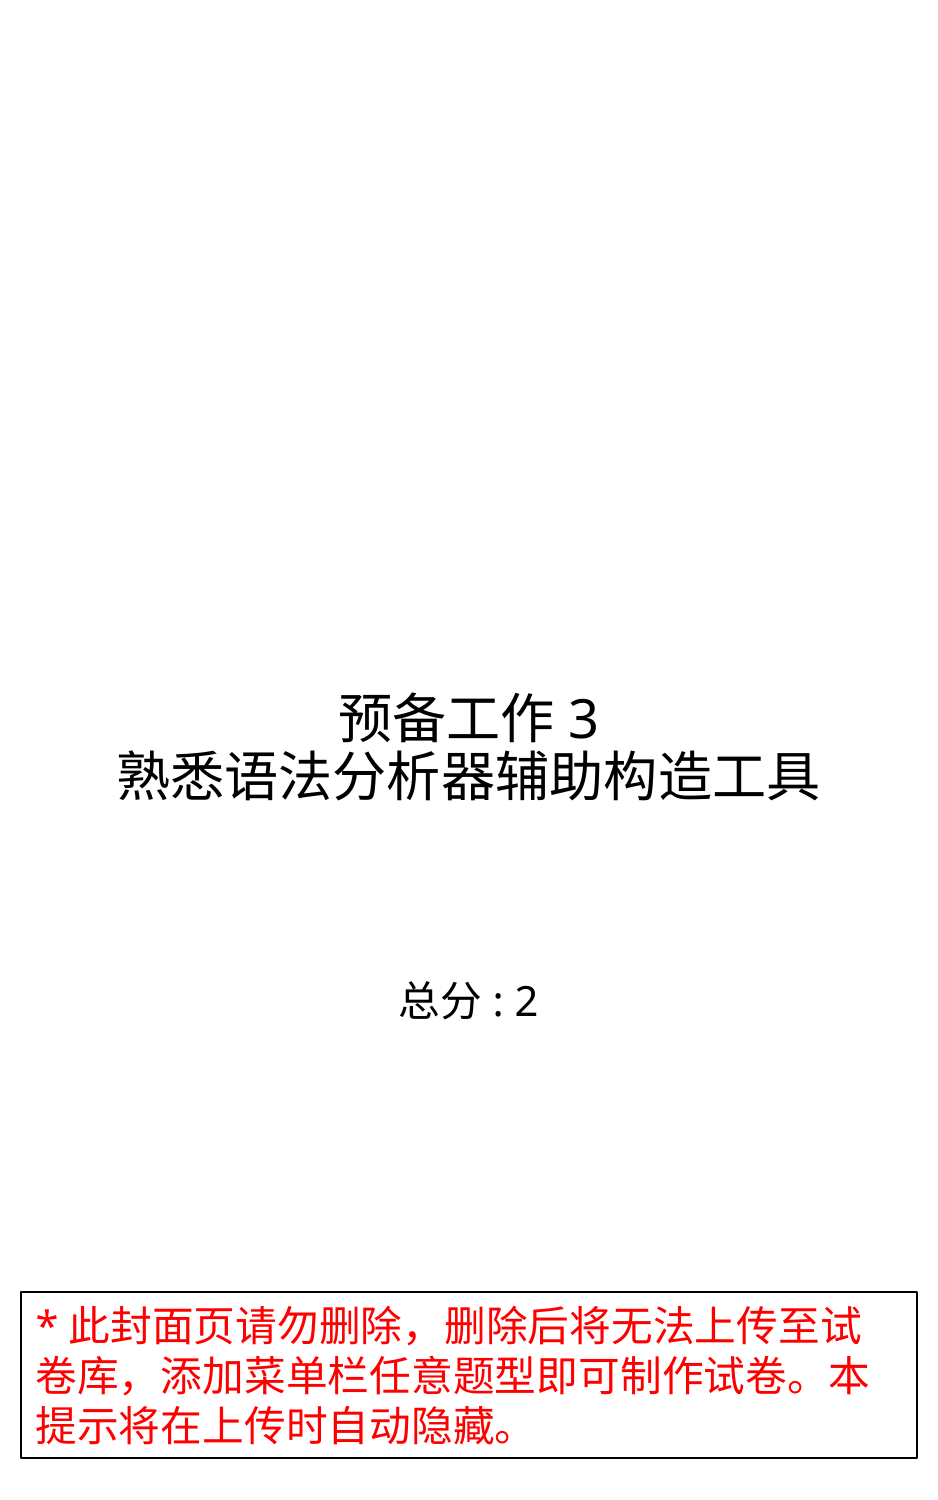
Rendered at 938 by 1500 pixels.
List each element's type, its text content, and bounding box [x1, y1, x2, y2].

text_box *此封面页请勿删除，删除后将无法上传至试卷库，添加菜单栏任意题型即可制作试卷。本提示将在上传时自动隐藏。 [20, 1291, 917, 1459]
text_box 总分: 2 [302, 958, 636, 1042]
title 预备工作3 熟悉语法分析器辅助构造工具 [46, 624, 891, 875]
